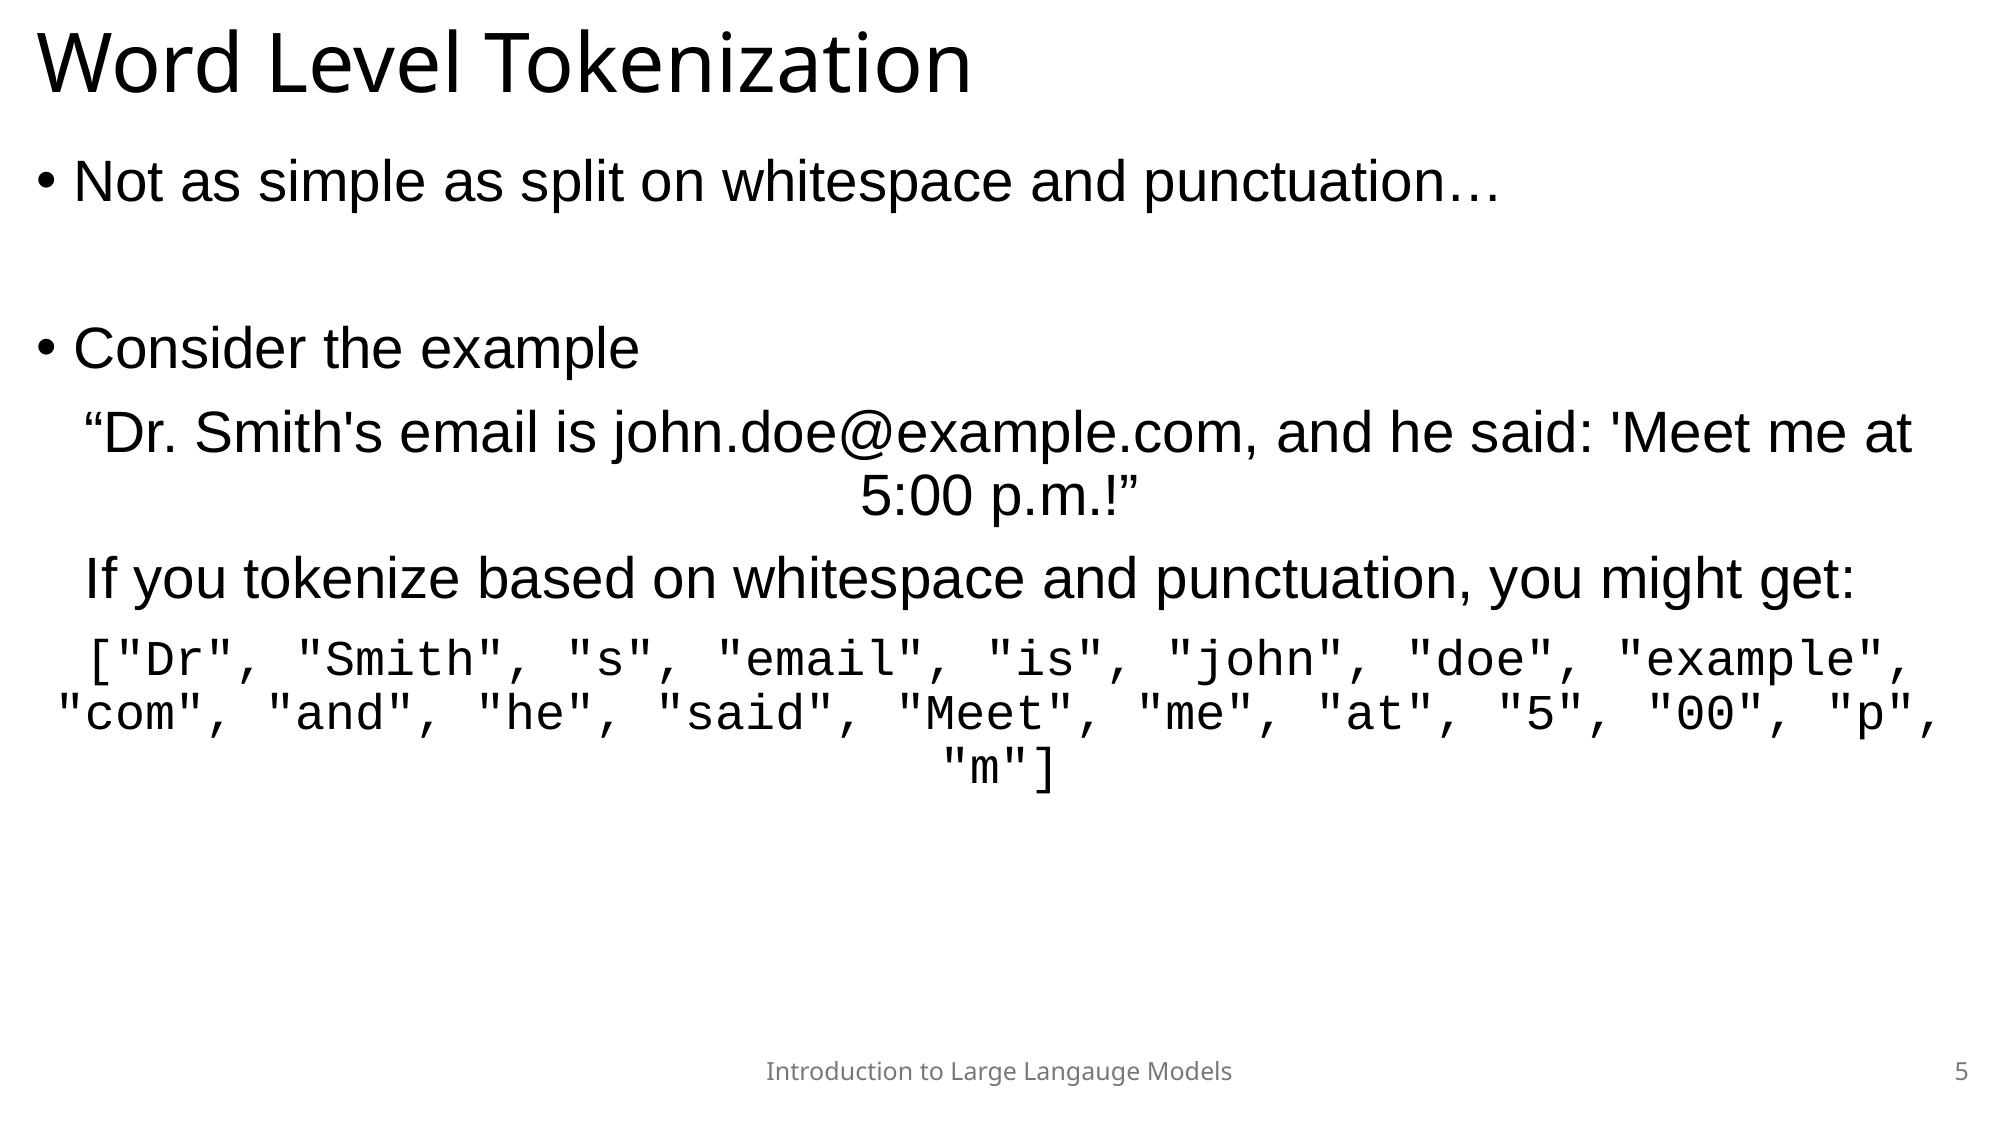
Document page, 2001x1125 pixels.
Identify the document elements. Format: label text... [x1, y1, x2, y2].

list Not as simple as split on whitespace and punctuation… Consider the example “Dr. Smith's email is john.doe@example.com, and he said: 'Meet me at 5:00 p.m.!” If you tokenize based on whitespace and punctuation, you might get: ["Dr", "Smith", "s", "email", "is", "john", "doe", "example", "com", "and", "he", "said", "Meet", "me", "at", "5", "00", "p", "m"] [21, 143, 1979, 1043]
footer Introduction to Large Langauge Models [662, 1042, 1338, 1103]
title Word Level Tokenization [21, 13, 1979, 119]
slide_number 5 [1533, 1042, 1984, 1103]
